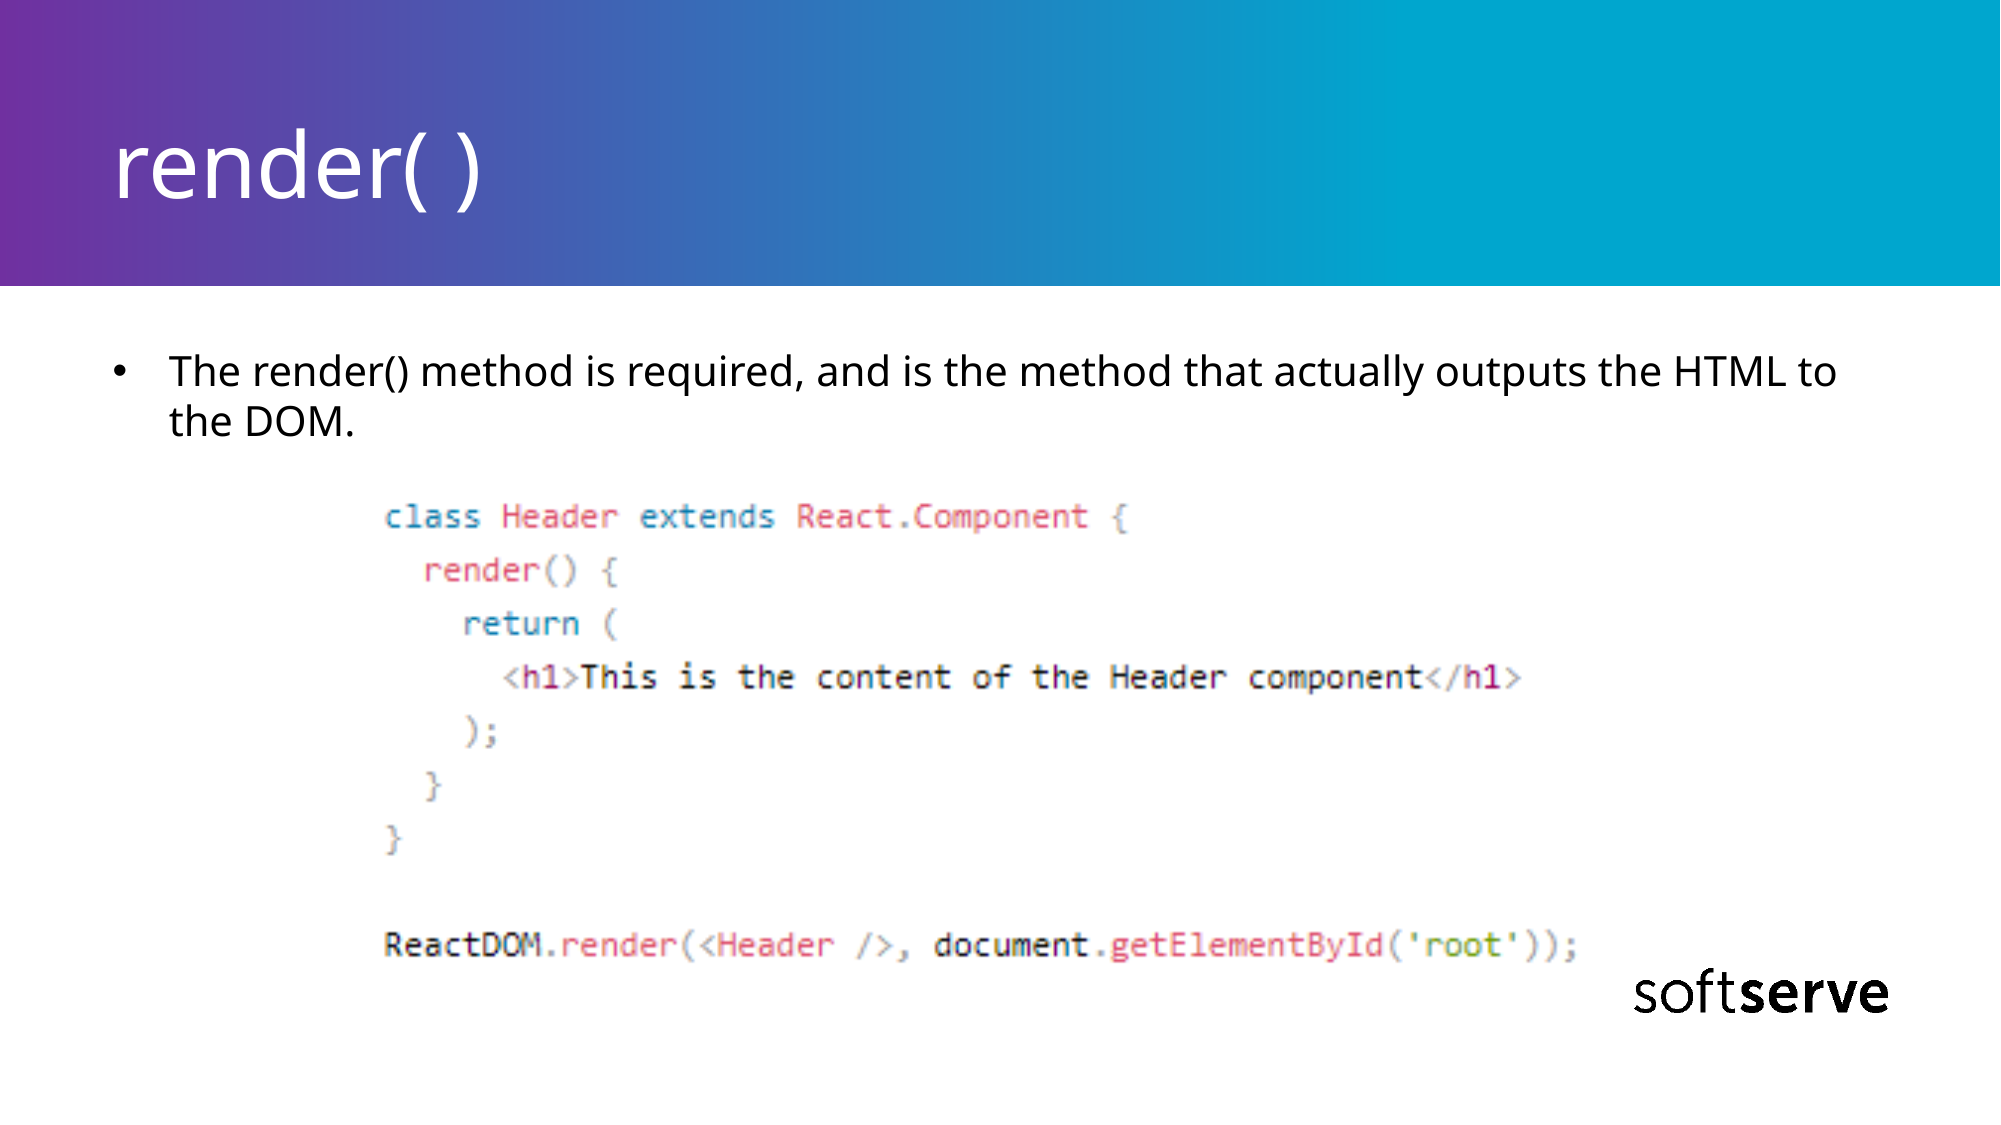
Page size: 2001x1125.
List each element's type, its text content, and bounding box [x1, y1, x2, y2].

picture [1634, 968, 1888, 1013]
list The render() method is required, and is the method that actually outputs the HTML to the DOM. [112, 337, 1888, 900]
picture [377, 490, 1623, 987]
title render( ) [112, 112, 1888, 225]
